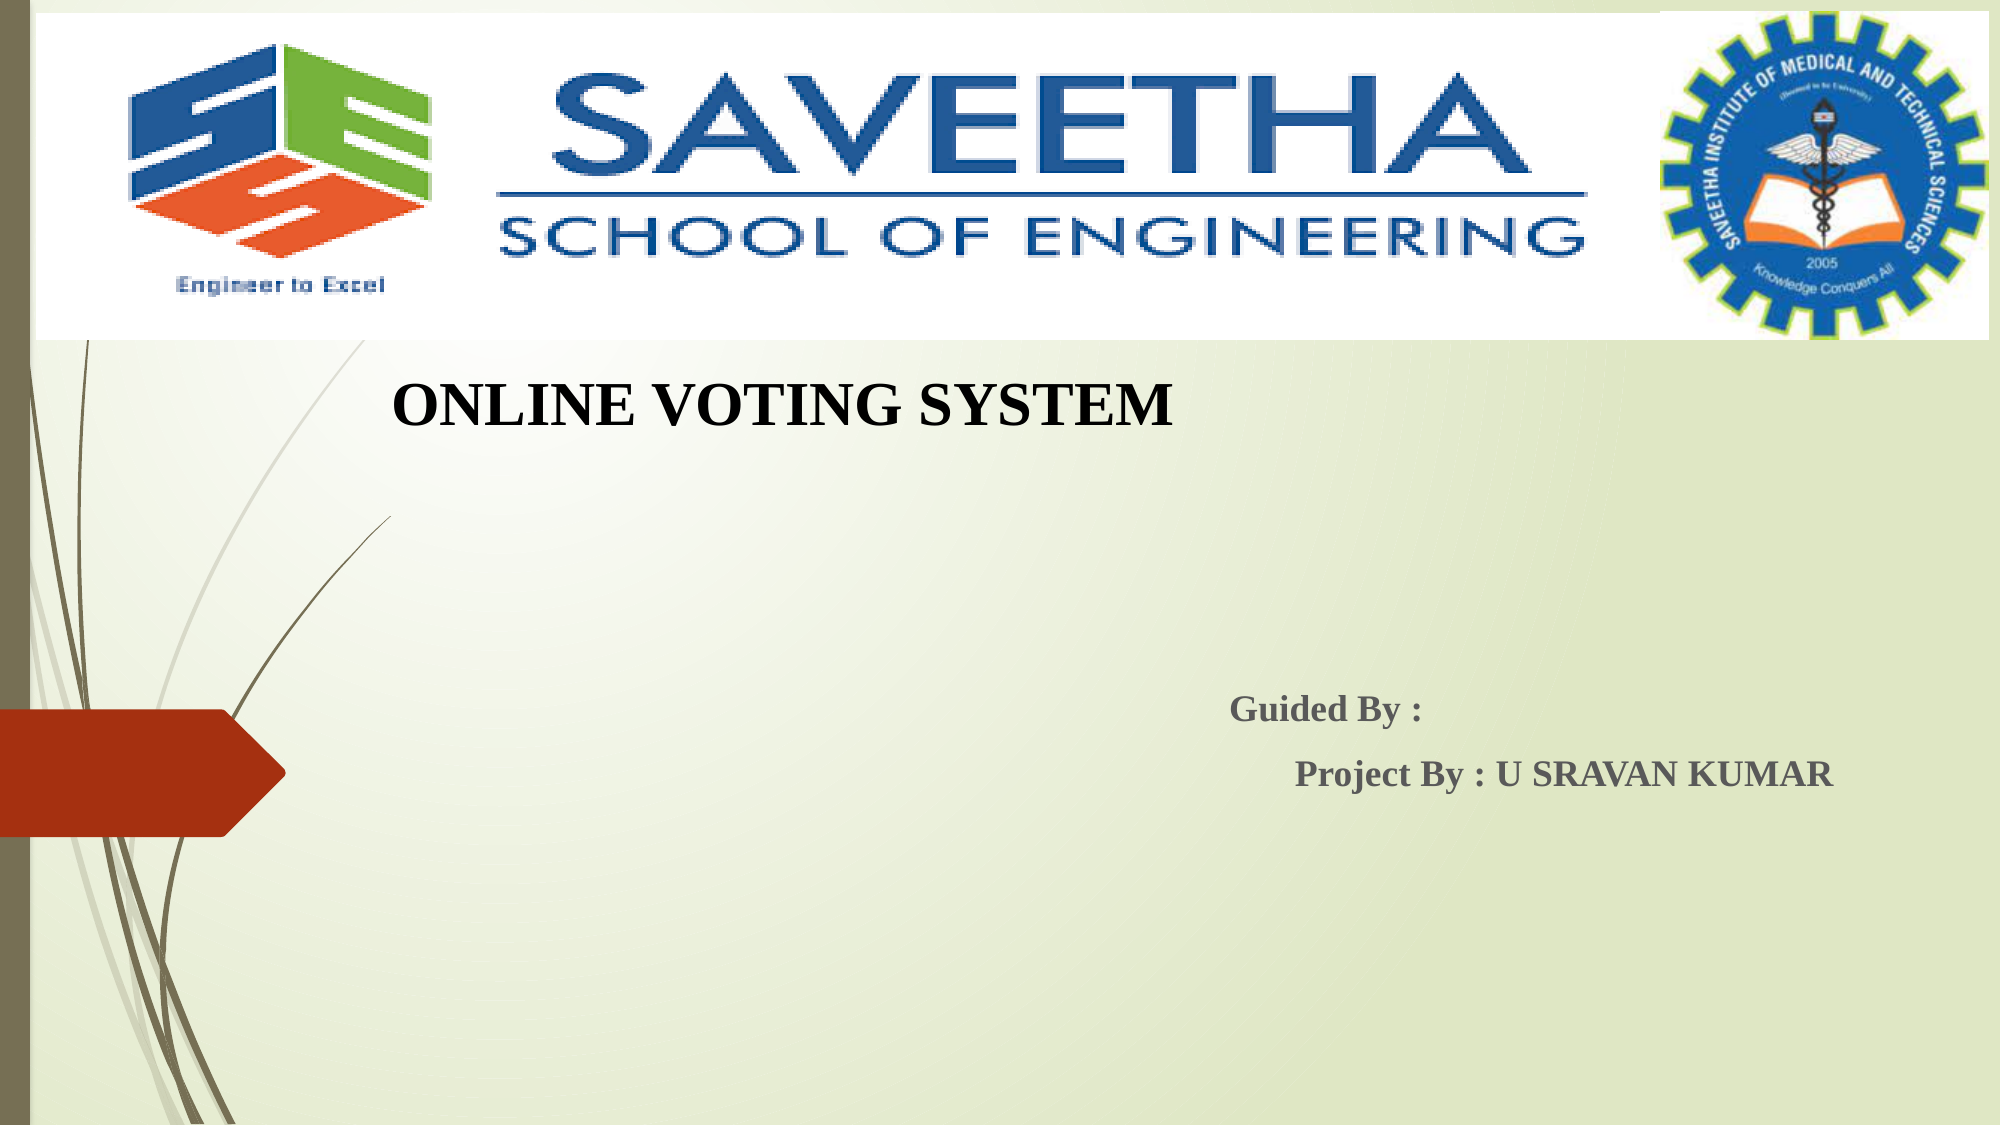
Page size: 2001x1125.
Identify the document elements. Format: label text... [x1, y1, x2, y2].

picture [36, 11, 1989, 341]
title ONLINE VOTING SYSTEM [376, 351, 1877, 596]
subtitle Guided By : Project By : U SRAVAN KUMAR [424, 676, 2000, 1055]
